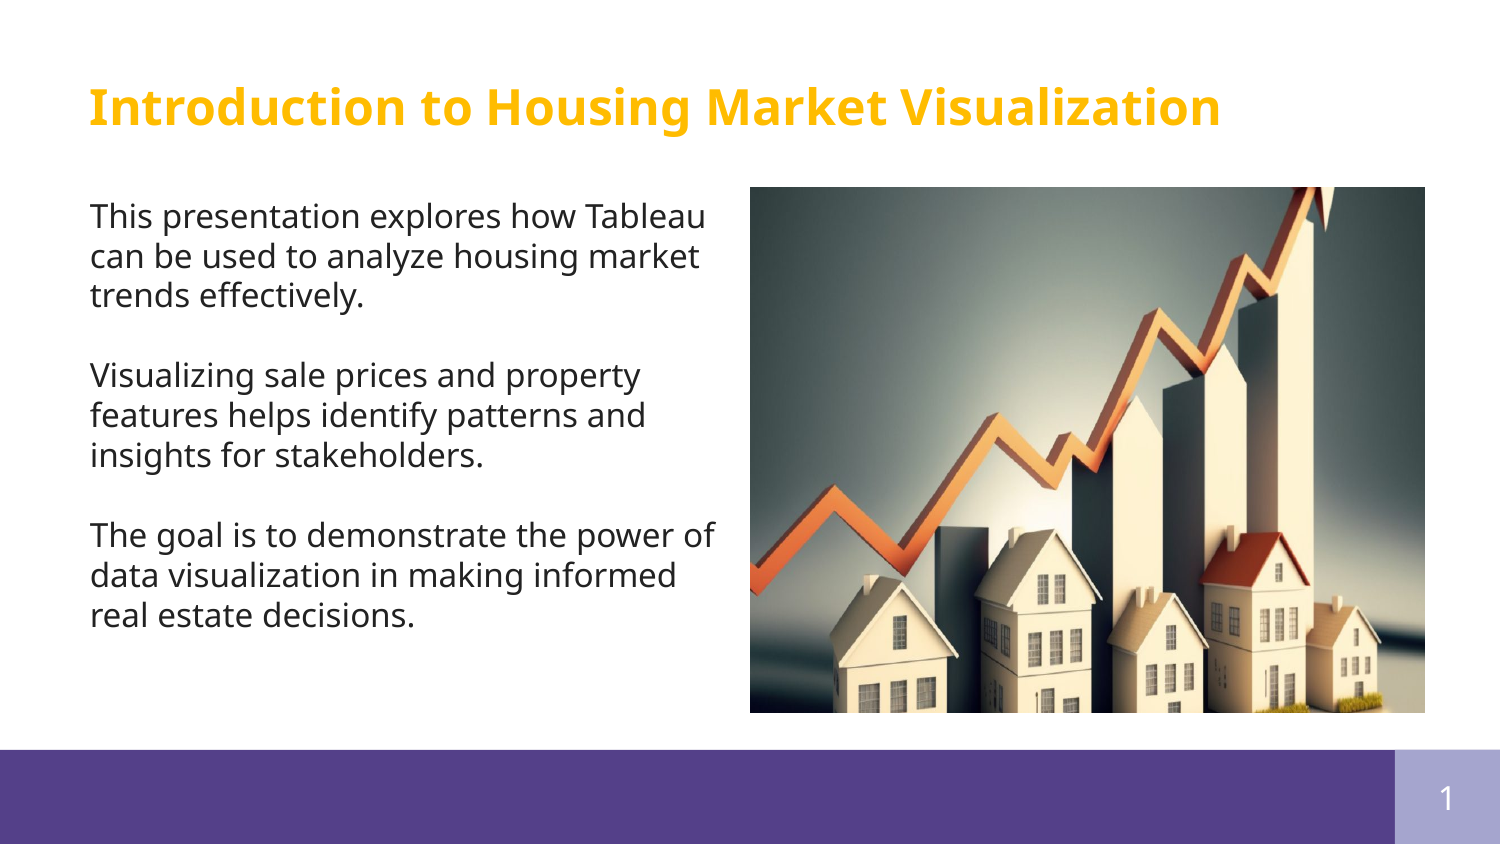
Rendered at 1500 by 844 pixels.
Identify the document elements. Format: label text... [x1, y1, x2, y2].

text_box This presentation explores how Tableau can be used to analyze housing market trends effectively. Visualizing sale prices and property features helps identify patterns and insights for stakeholders. The goal is to demonstrate the power of data visualization in making informed real estate decisions. [74, 187, 749, 713]
text_box [0, 749, 1394, 844]
picture [749, 187, 1425, 713]
text_box 1 [1394, 749, 1500, 844]
text_box Introduction to Housing Market Visualization [74, 37, 1425, 173]
